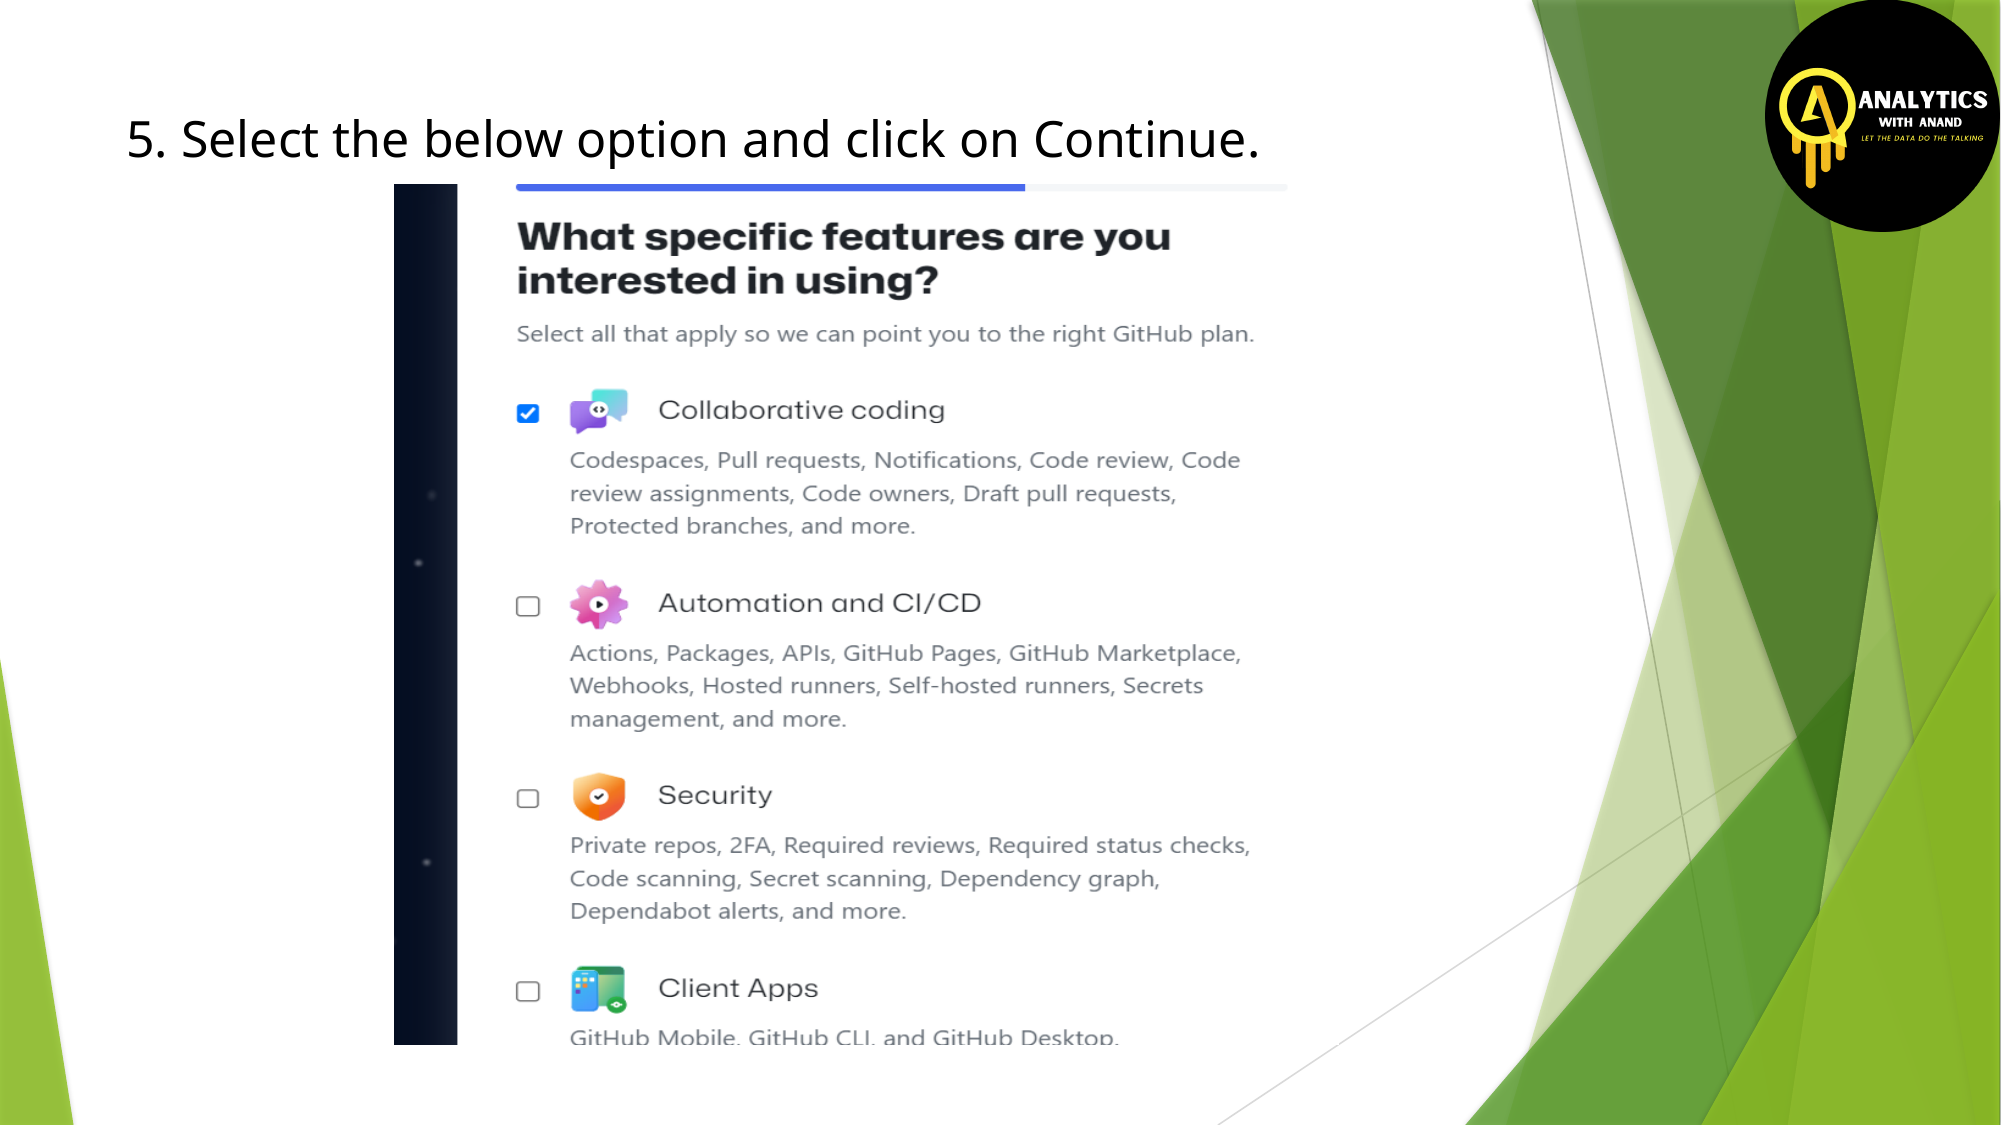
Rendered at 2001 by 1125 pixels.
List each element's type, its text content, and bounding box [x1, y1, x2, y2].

title 5. Select the below option and click on Continue. [111, 99, 1522, 317]
picture [1764, 0, 2000, 232]
picture [394, 184, 1340, 1045]
